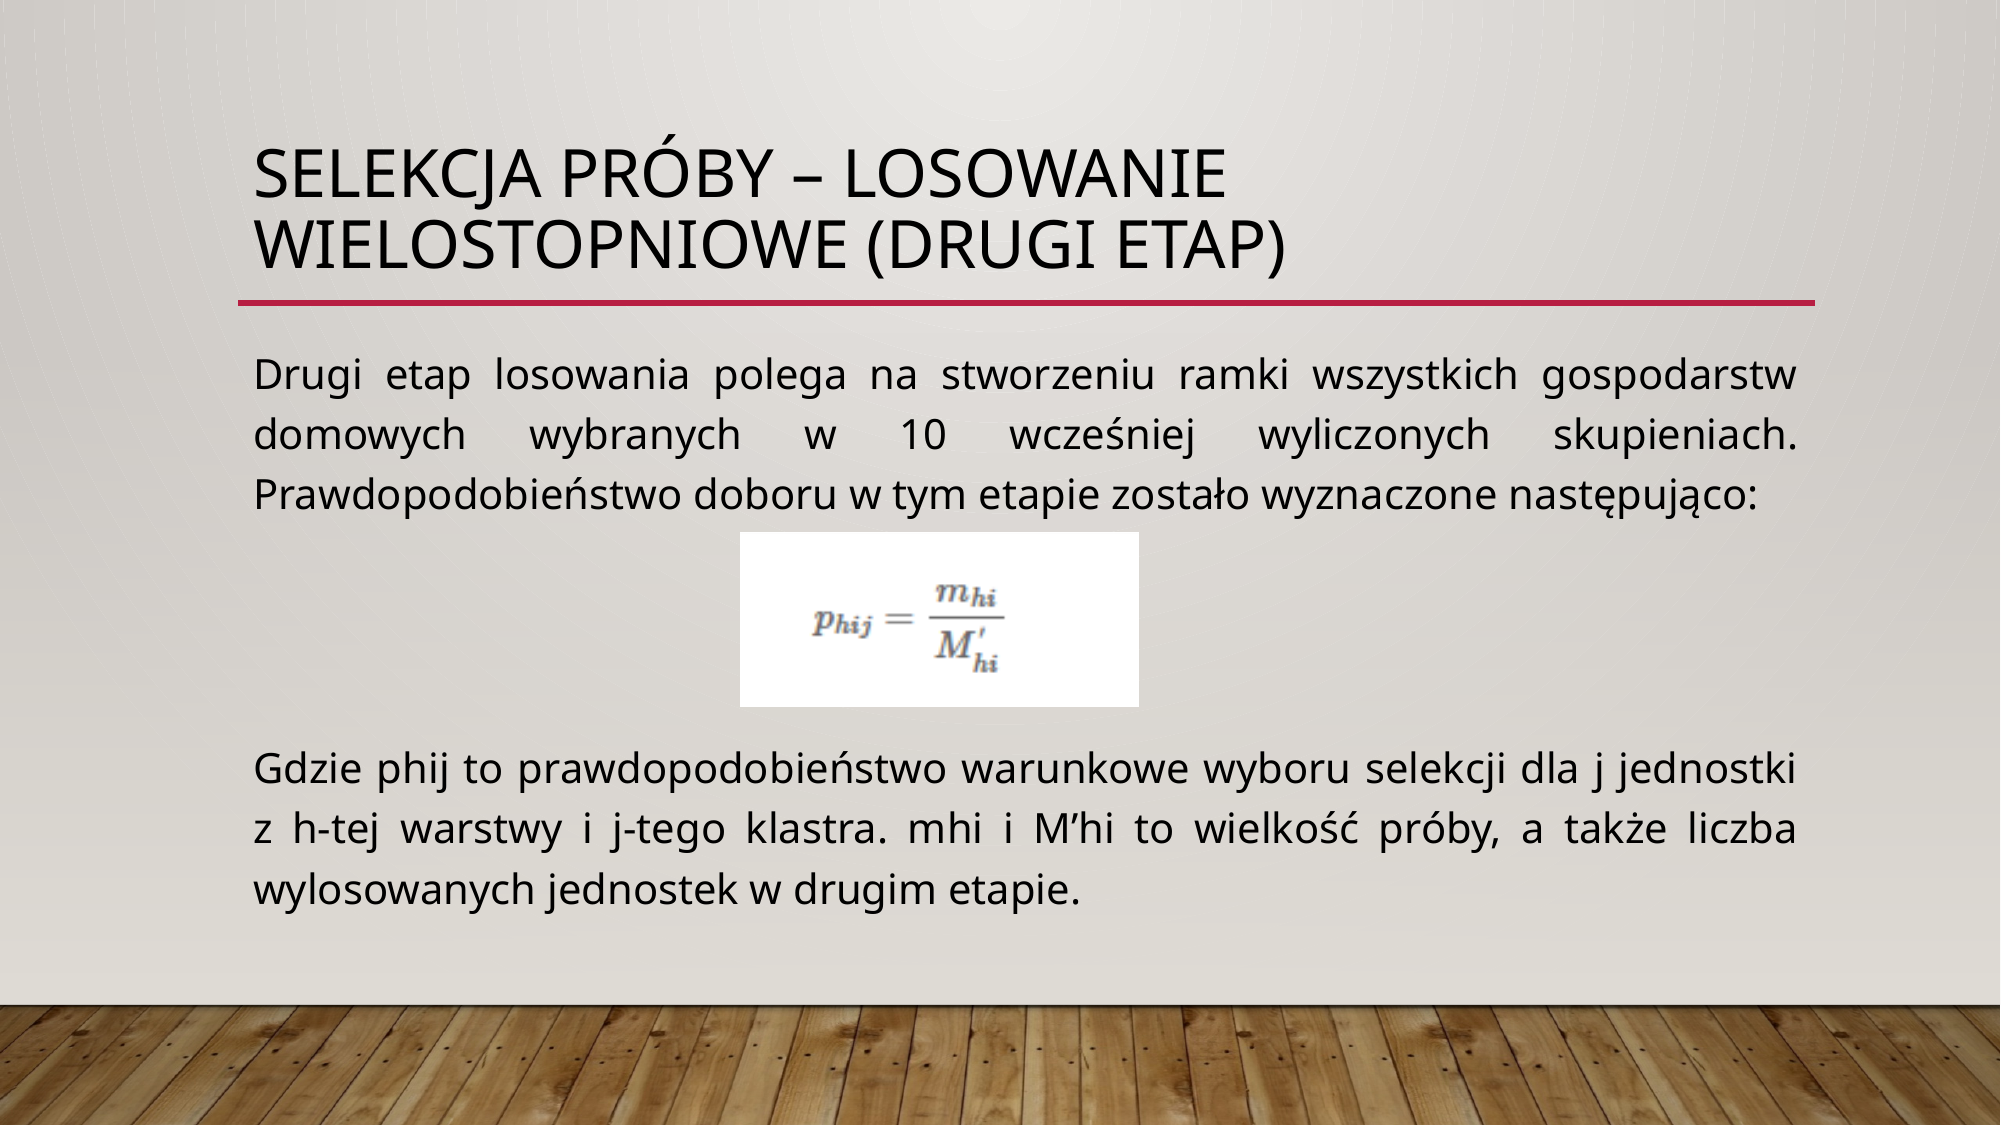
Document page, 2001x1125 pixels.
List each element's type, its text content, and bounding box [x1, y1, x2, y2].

title Selekcja próby – losowanie wielostopniowe (drugi etap) [238, 131, 1814, 305]
picture [740, 532, 1139, 708]
list Drugi etap losowania polega na stworzeniu ramki wszystkich gospodarstw domowych wybranych w 10 wcześniej wyliczonych skupieniach. Prawdopodobieństwo doboru w tym etapie zostało wyznaczone następująco: [238, 330, 1814, 533]
text_box Gdzie phij to prawdopodobieństwo warunkowe wyboru selekcji dla j jednostki z h-tej warstwy i j-tego klastra. mhi i M’hi to wielkość próby, a także liczba wylosowanych jednostek w drugim etapie. [238, 724, 1814, 927]
picture [0, 1005, 2000, 1125]
